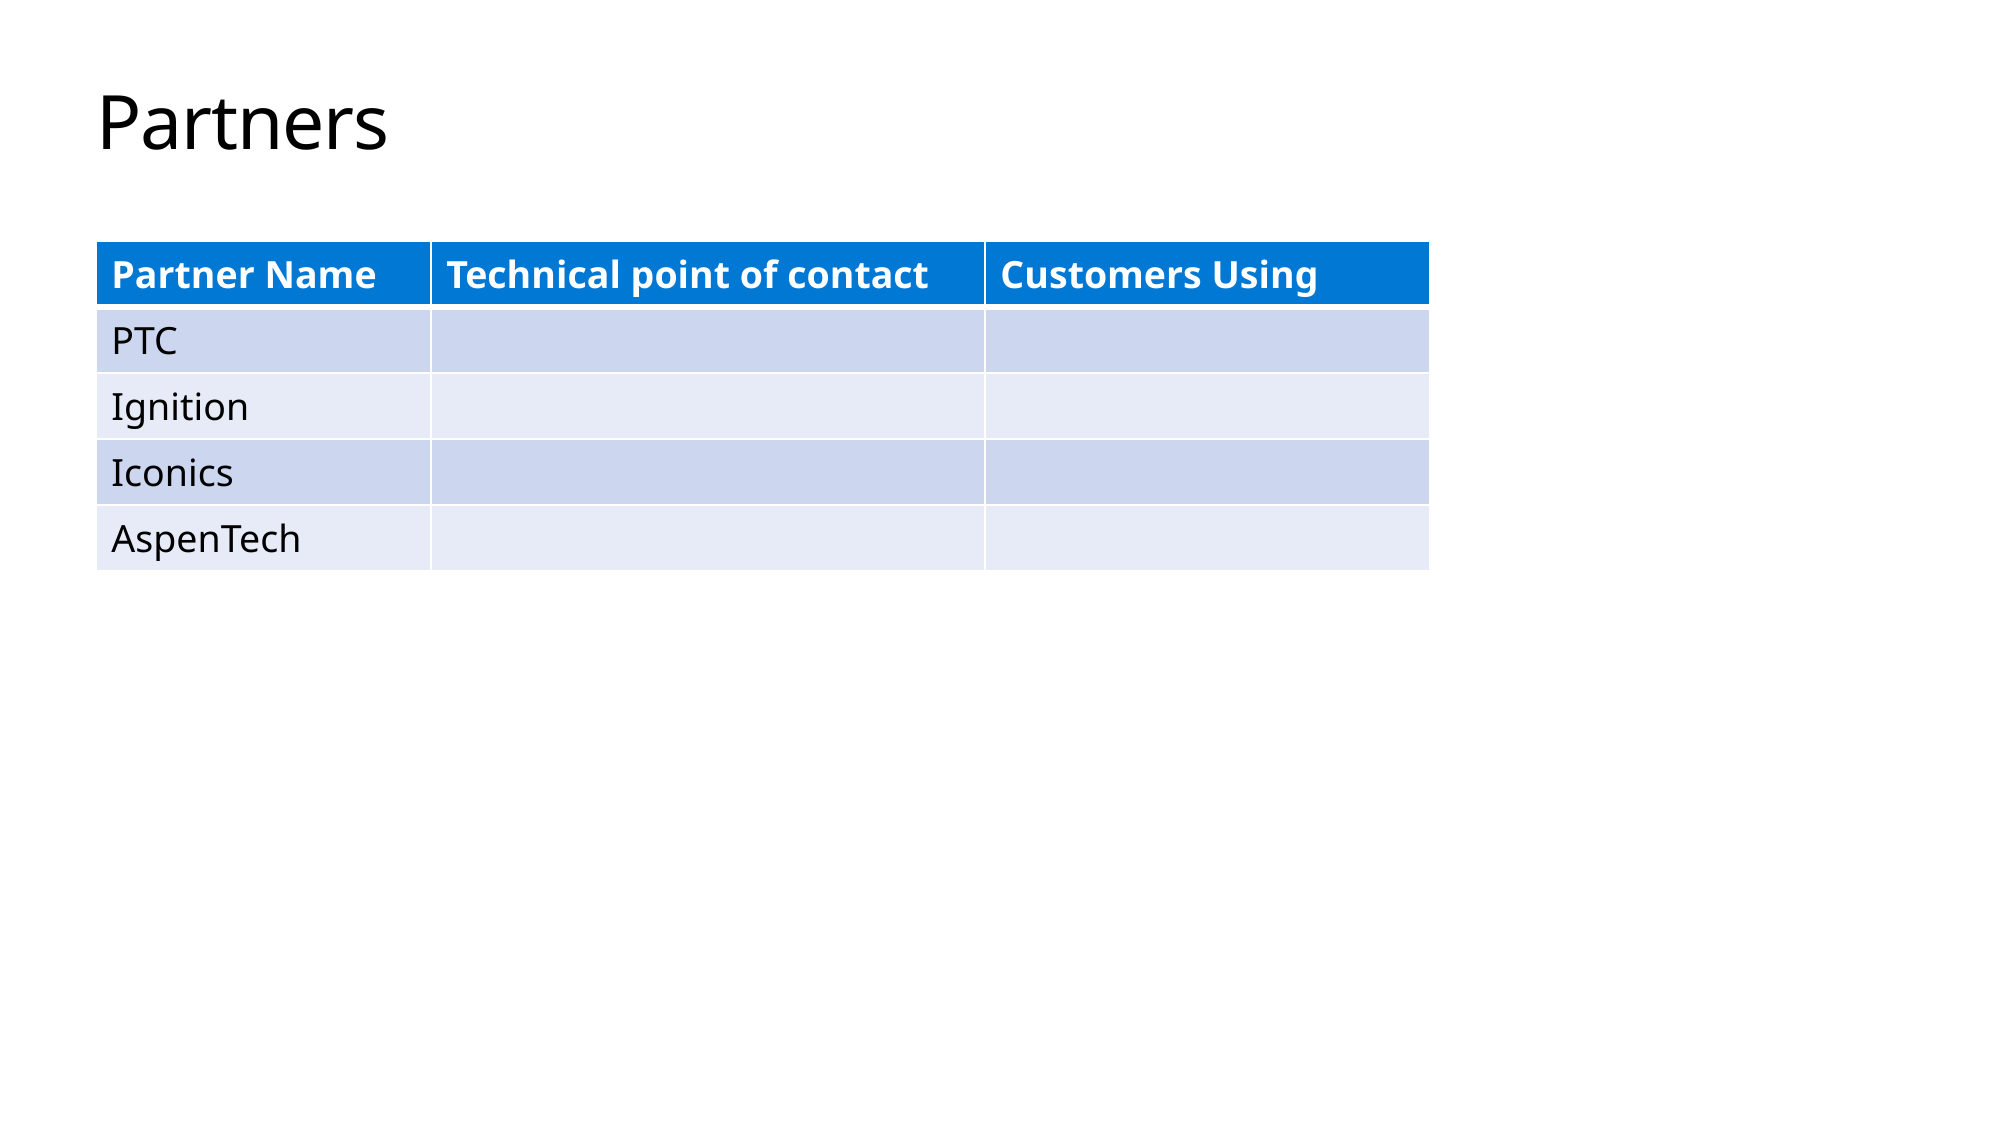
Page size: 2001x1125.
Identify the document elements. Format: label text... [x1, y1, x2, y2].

table_cell [986, 374, 1429, 438]
table_cell AspenTech [97, 506, 430, 570]
table_header Technical point of contact [432, 242, 984, 304]
table_cell [986, 506, 1429, 570]
table_header Partner Name [97, 242, 430, 304]
table_cell Iconics [97, 440, 430, 504]
table_cell [432, 506, 984, 570]
table_cell Ignition [97, 374, 430, 438]
title Partners [96, 75, 1904, 166]
table_header Customers Using [986, 242, 1429, 304]
table_cell [432, 310, 984, 372]
table_cell [432, 374, 984, 438]
table_cell PTC [97, 310, 430, 372]
table_cell [986, 310, 1429, 372]
table_cell [986, 440, 1429, 504]
table_cell [432, 440, 984, 504]
